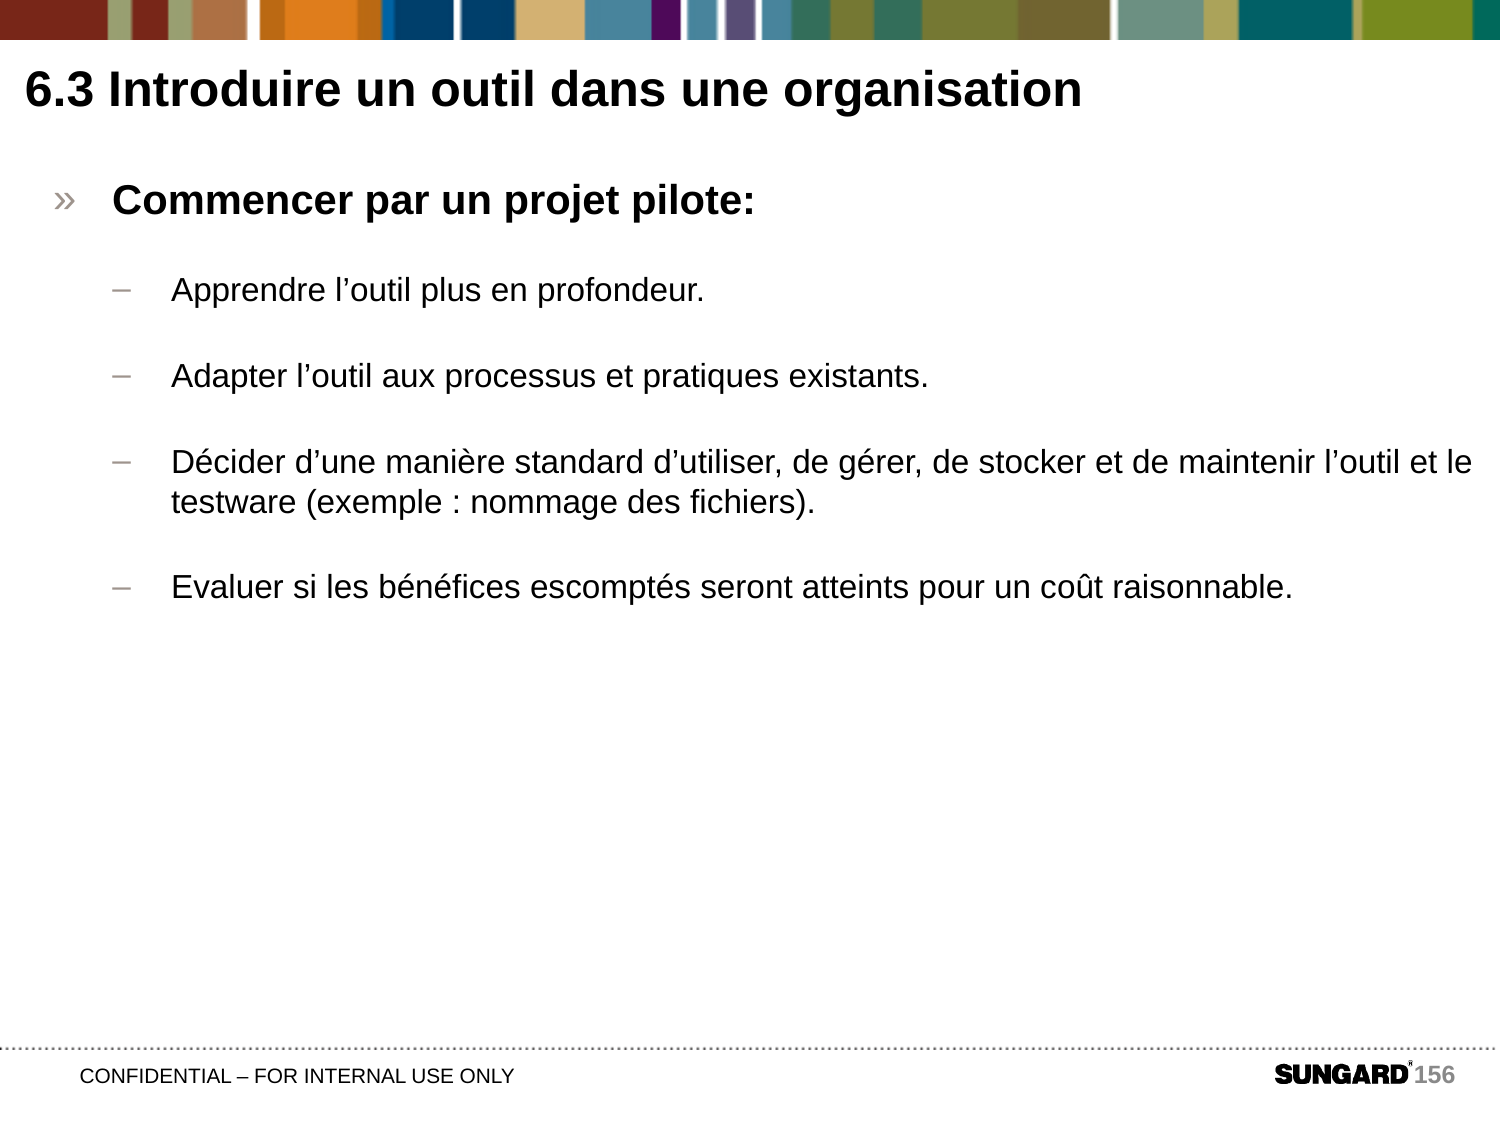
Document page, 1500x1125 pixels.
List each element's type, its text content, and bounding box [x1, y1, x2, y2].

picture [1275, 1060, 1396, 1084]
picture [0, 1043, 1500, 1050]
list Commencer par un projet pilote: Apprendre l’outil plus en profondeur. Adapter l’outil aux processus et pratiques existants. Décider d’une manière standard d’utiliser, de gérer, de stocker et de maintenir l’outil et le testware (exemple : nommage des fichiers). Evaluer si les bénéfices escomptés seront atteints pour un coût raisonnable. [52, 172, 1480, 1030]
picture [0, 0, 1500, 40]
text_box 156 [1396, 1058, 1456, 1088]
title 6.3 Introduire un outil dans une organisation [24, 55, 1456, 146]
